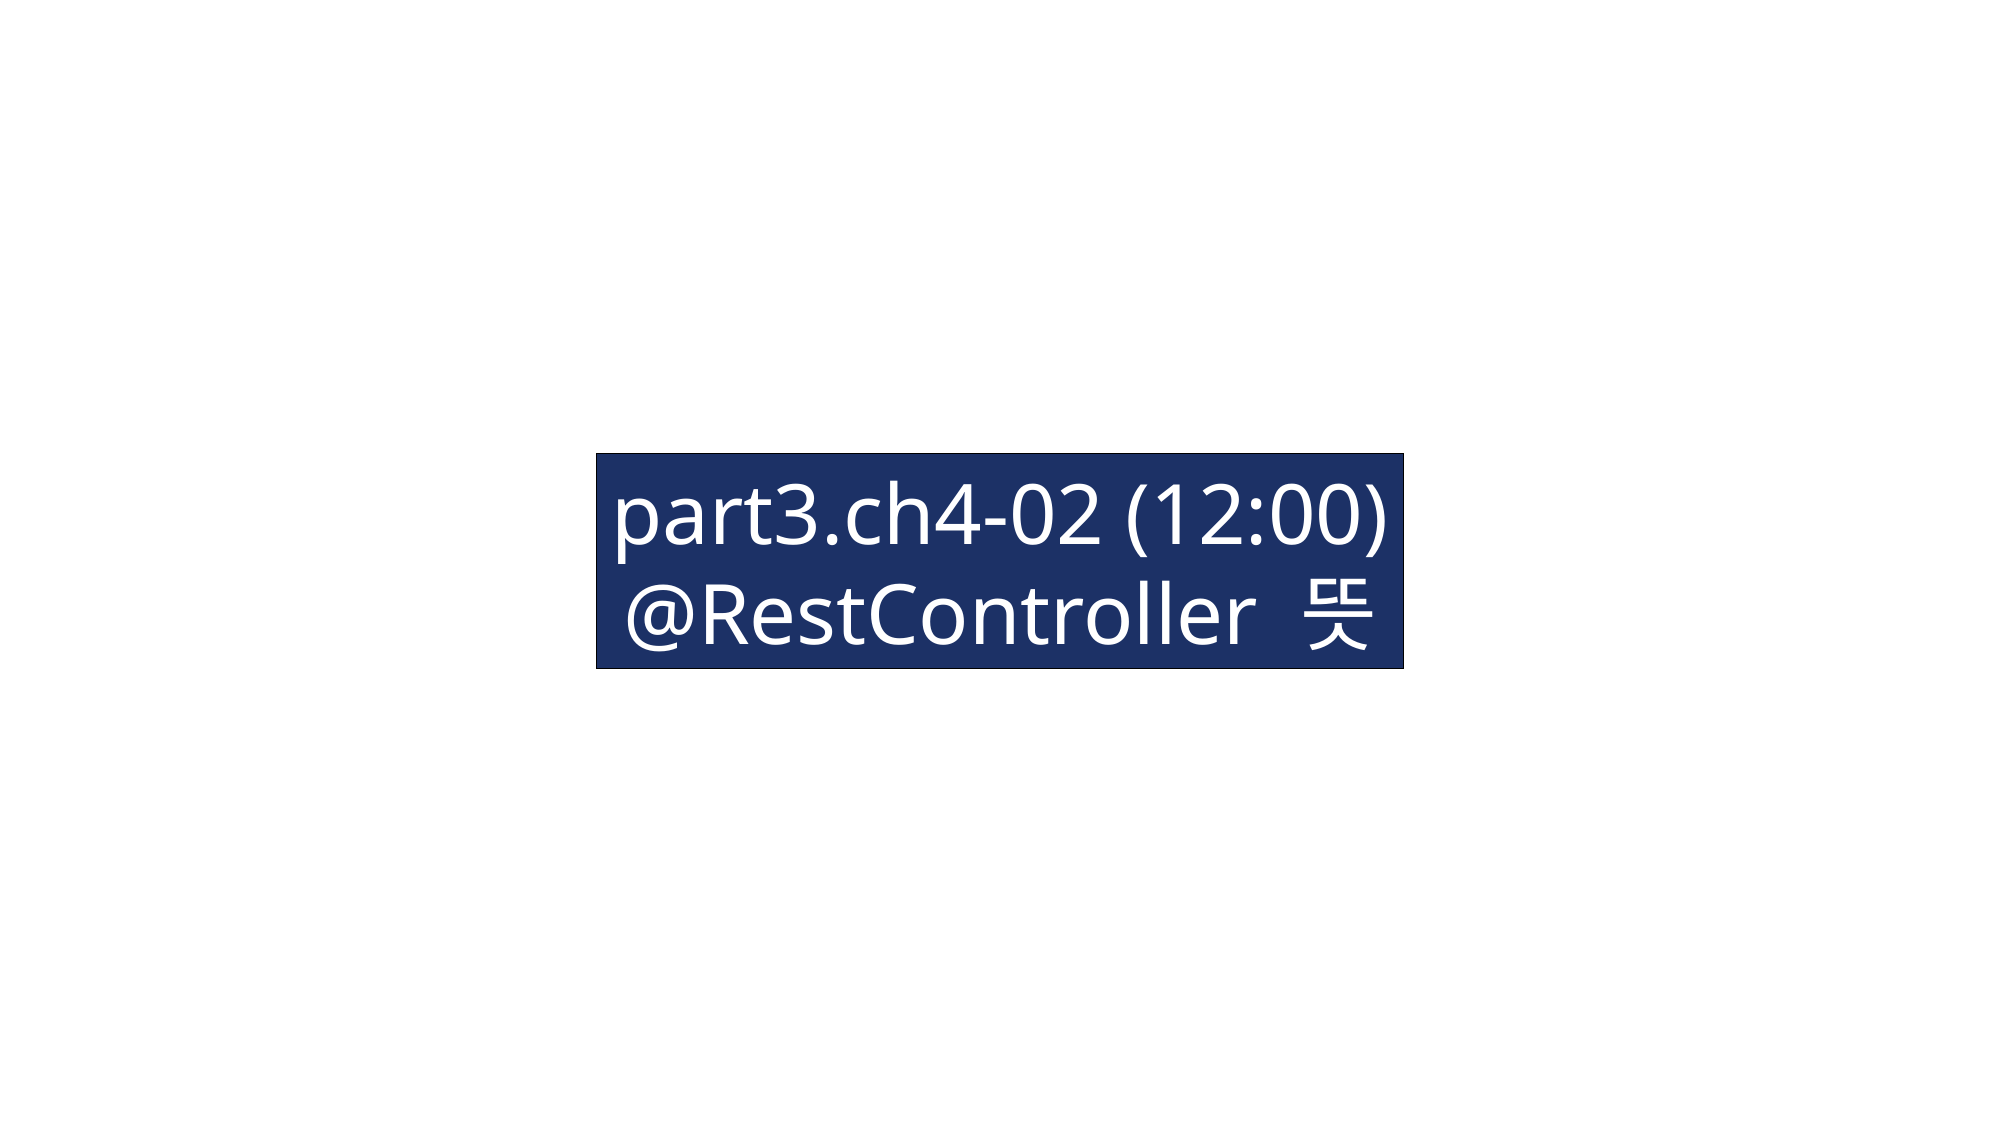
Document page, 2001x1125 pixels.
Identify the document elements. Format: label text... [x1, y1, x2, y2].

text_box part3.ch4-02 (12:00) @RestController 뜻 [596, 453, 1404, 669]
